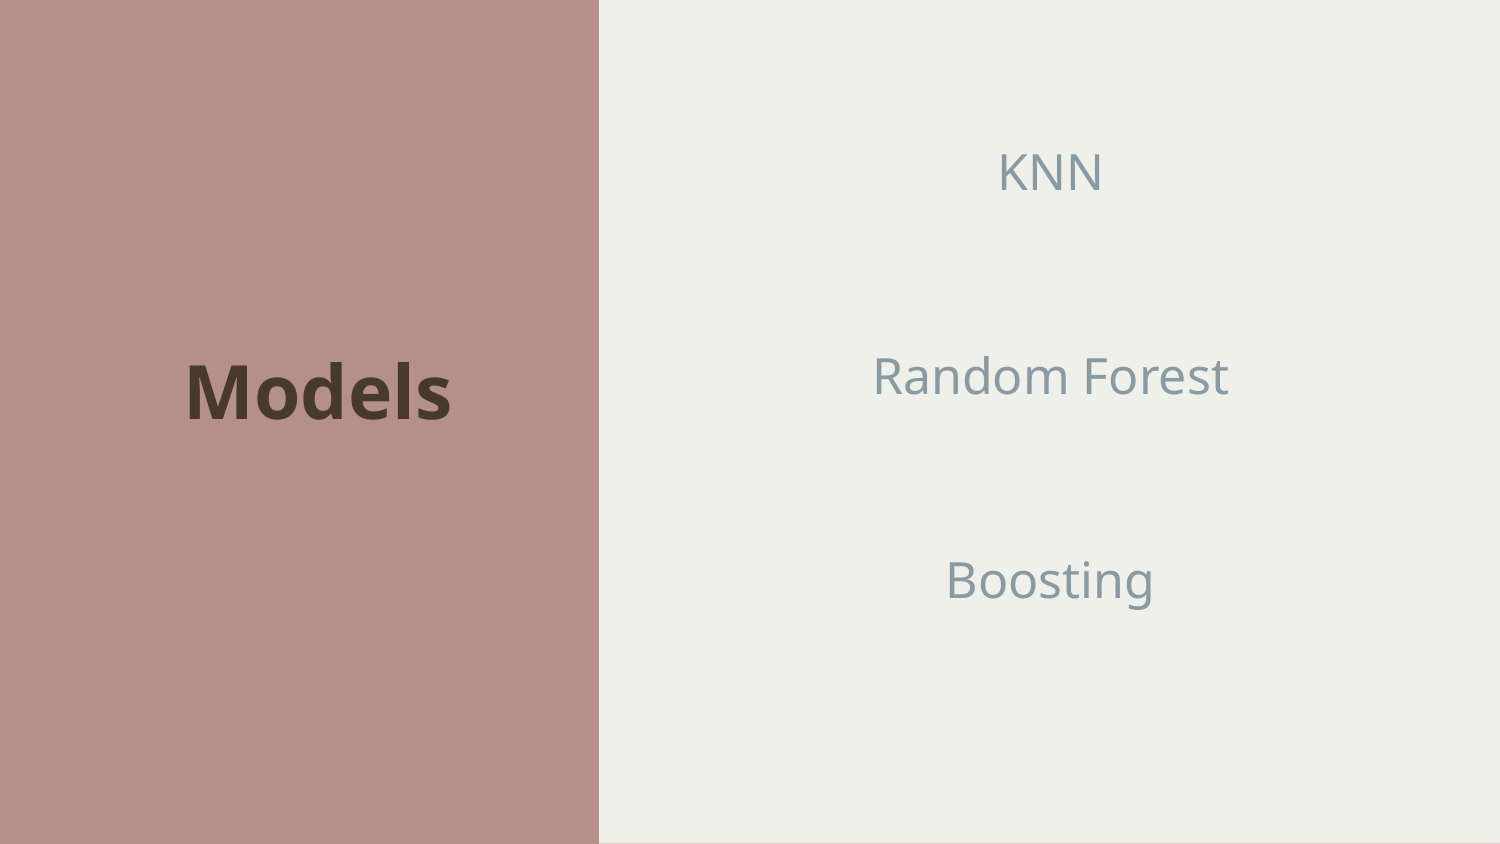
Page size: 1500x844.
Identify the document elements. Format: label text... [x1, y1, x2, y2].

subtitle Random Forest [785, 347, 1317, 420]
subtitle KNN [734, 143, 1368, 216]
subtitle Boosting [774, 551, 1327, 624]
title Models [118, 329, 519, 515]
